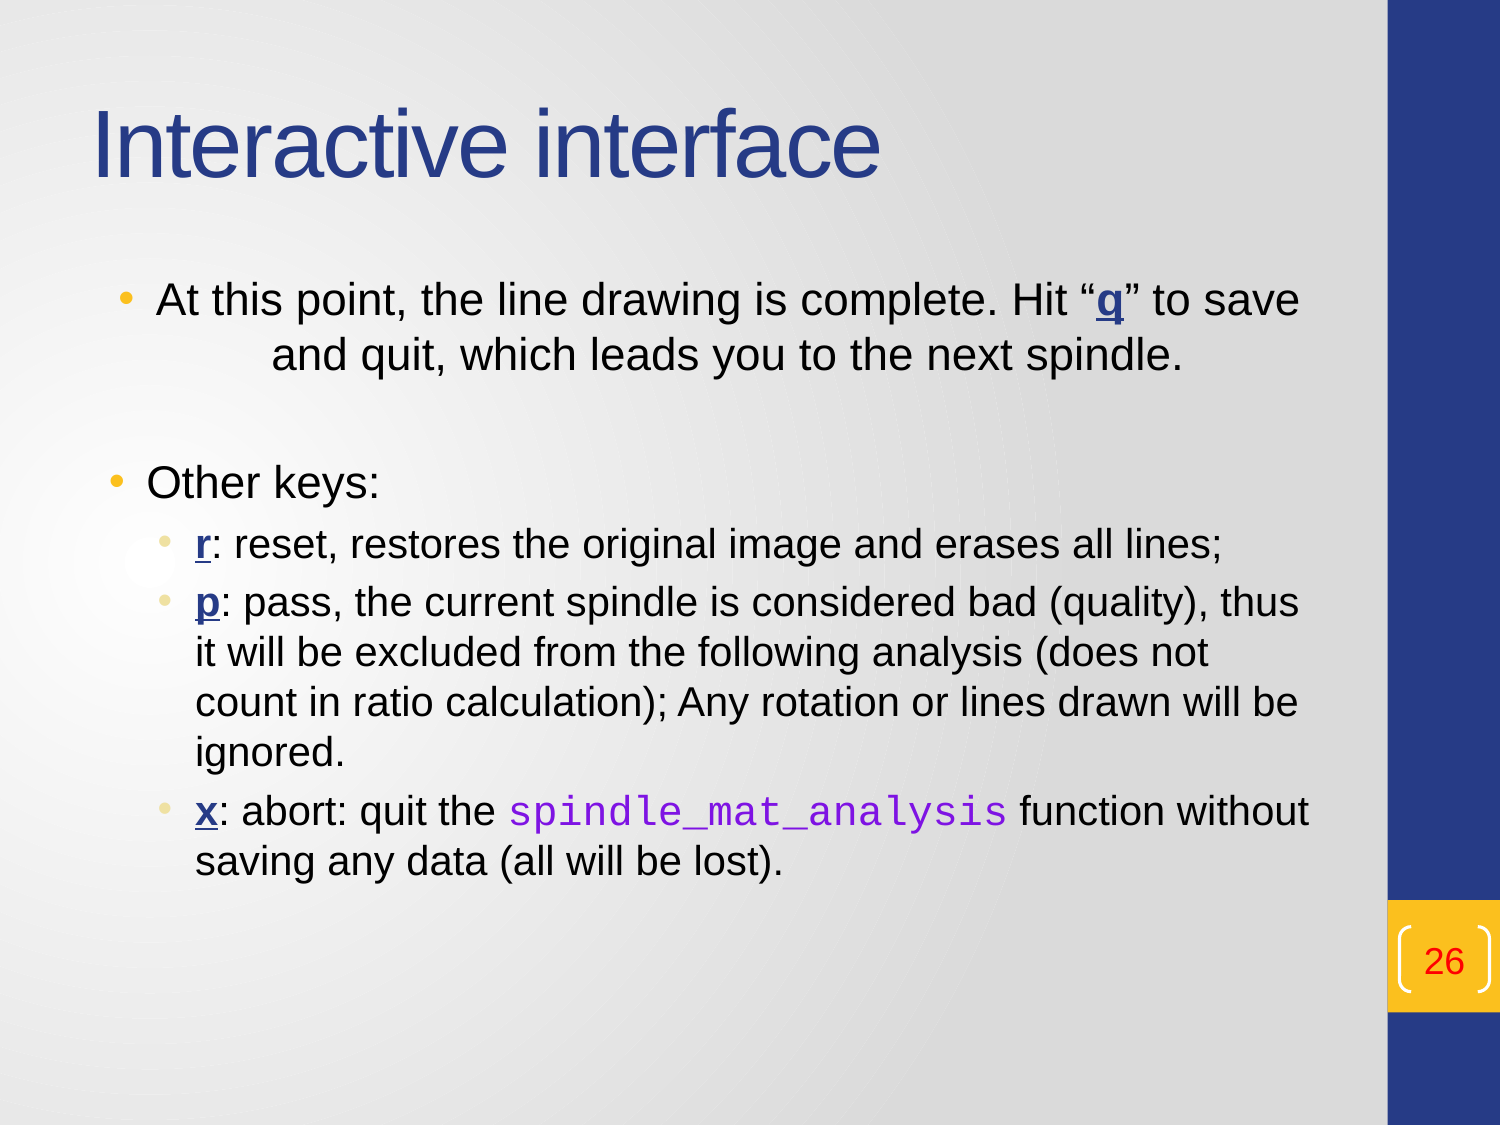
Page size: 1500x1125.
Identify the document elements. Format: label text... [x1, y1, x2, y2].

title Interactive interface [75, 45, 1325, 233]
list At this point, the line drawing is complete. Hit “q” to save and quit, which leads you to the next spindle. Other keys: r: reset, restores the original image and erases all lines; p: pass, the current spindle is considered bad (quality), thus it will be excluded from the following analysis (does not count in ratio calculation); Any rotation or lines drawn will be ignored. x: abort: quit the spindle_mat_analysis function without saving any data (all will be lost). [75, 262, 1325, 1125]
slide_number 26 [1397, 925, 1492, 994]
